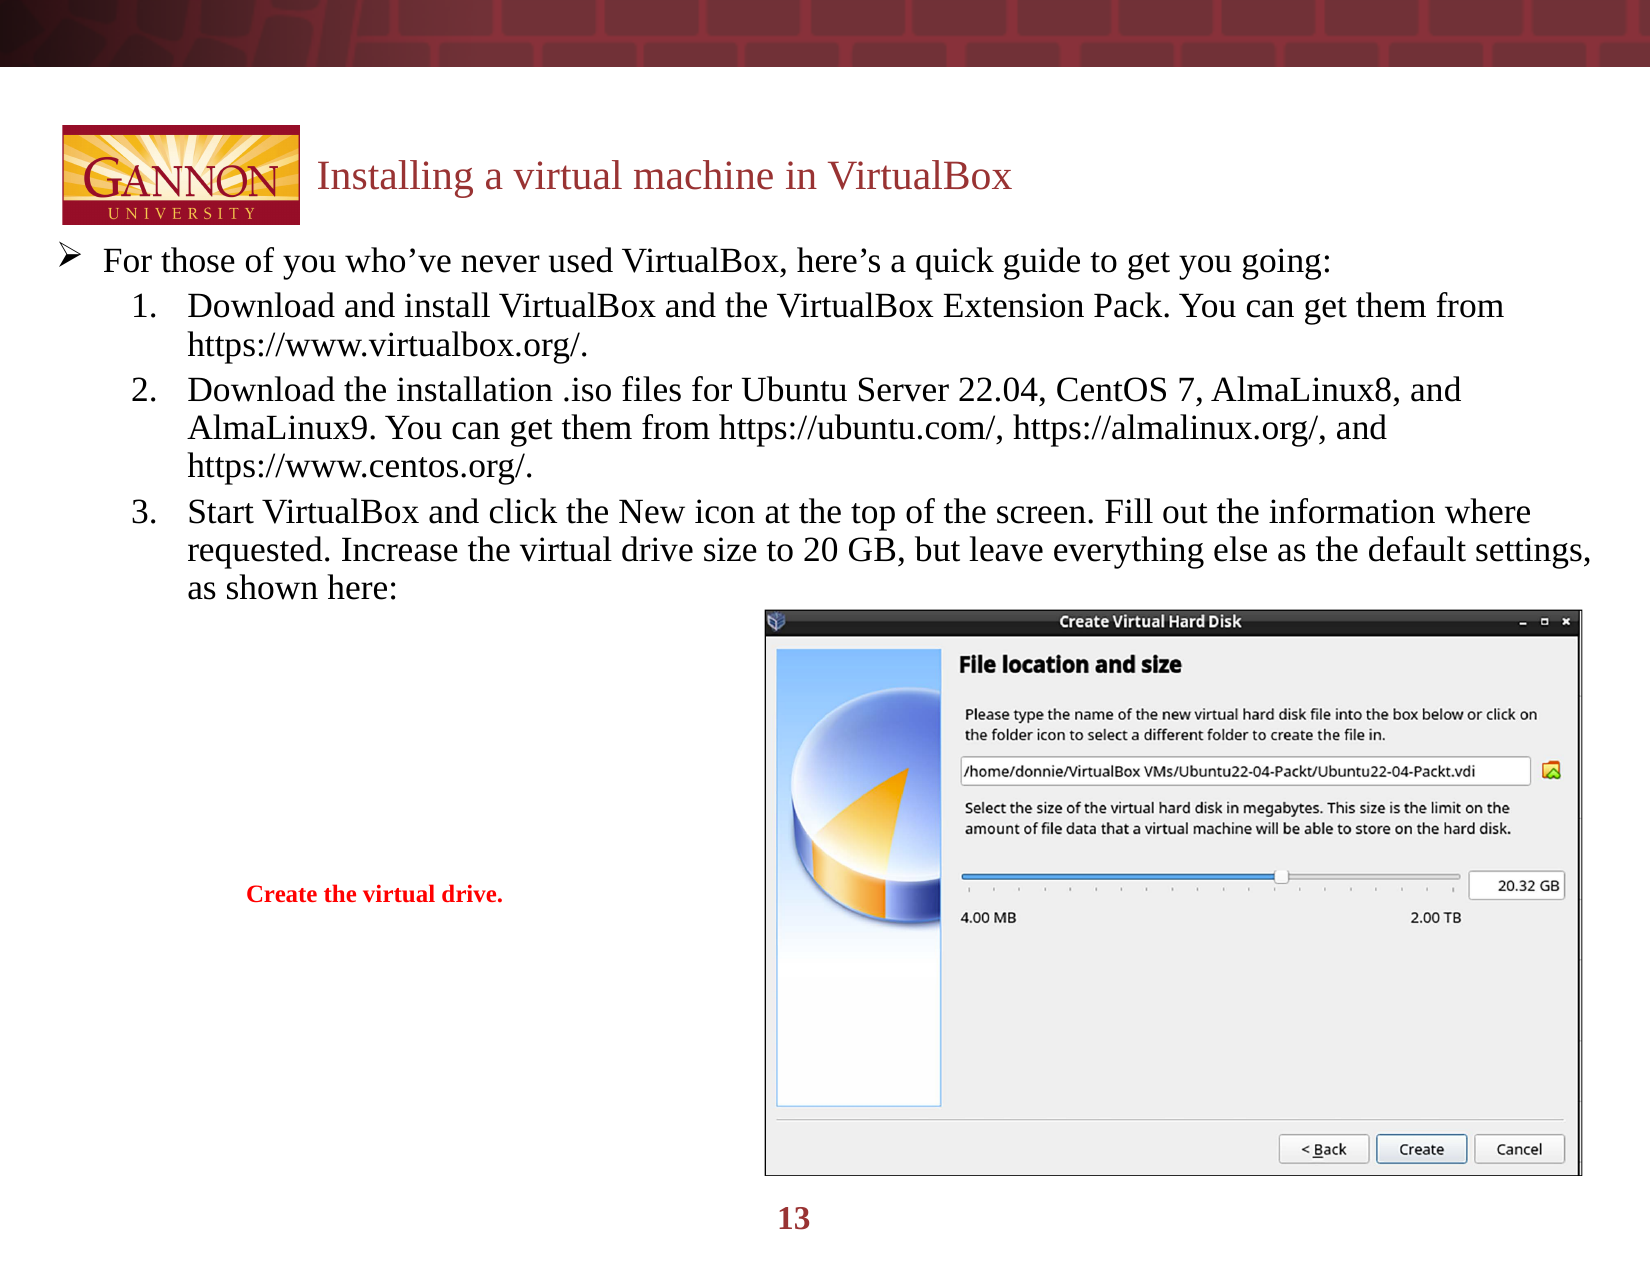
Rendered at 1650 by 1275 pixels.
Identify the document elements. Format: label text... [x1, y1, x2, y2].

text_box Create the virtual drive. [231, 869, 588, 915]
text_box For those of you who’ve never used VirtualBox, here’s a quick guide to get you going: Download and install VirtualBox and the VirtualBox Extension Pack. You can get them from https://www.virtualbox.org/. Download the installation .iso files for Ubuntu Server 22.04, CentOS 7, AlmaLinux8, and AlmaLinux9. You can get them from https://ubuntu.com/, https://almalinux.org/, and https://www.centos.org/. Start VirtualBox and click the New icon at the top of the screen. Fill out the information where requested. Increase the virtual drive size to 20 GB, but leave everything else as the default settings, as shown here: [41, 234, 1623, 1125]
picture [762, 607, 1585, 1178]
slide_number 13 [674, 1187, 913, 1251]
text_box Installing a virtual machine in VirtualBox [299, 116, 1638, 229]
